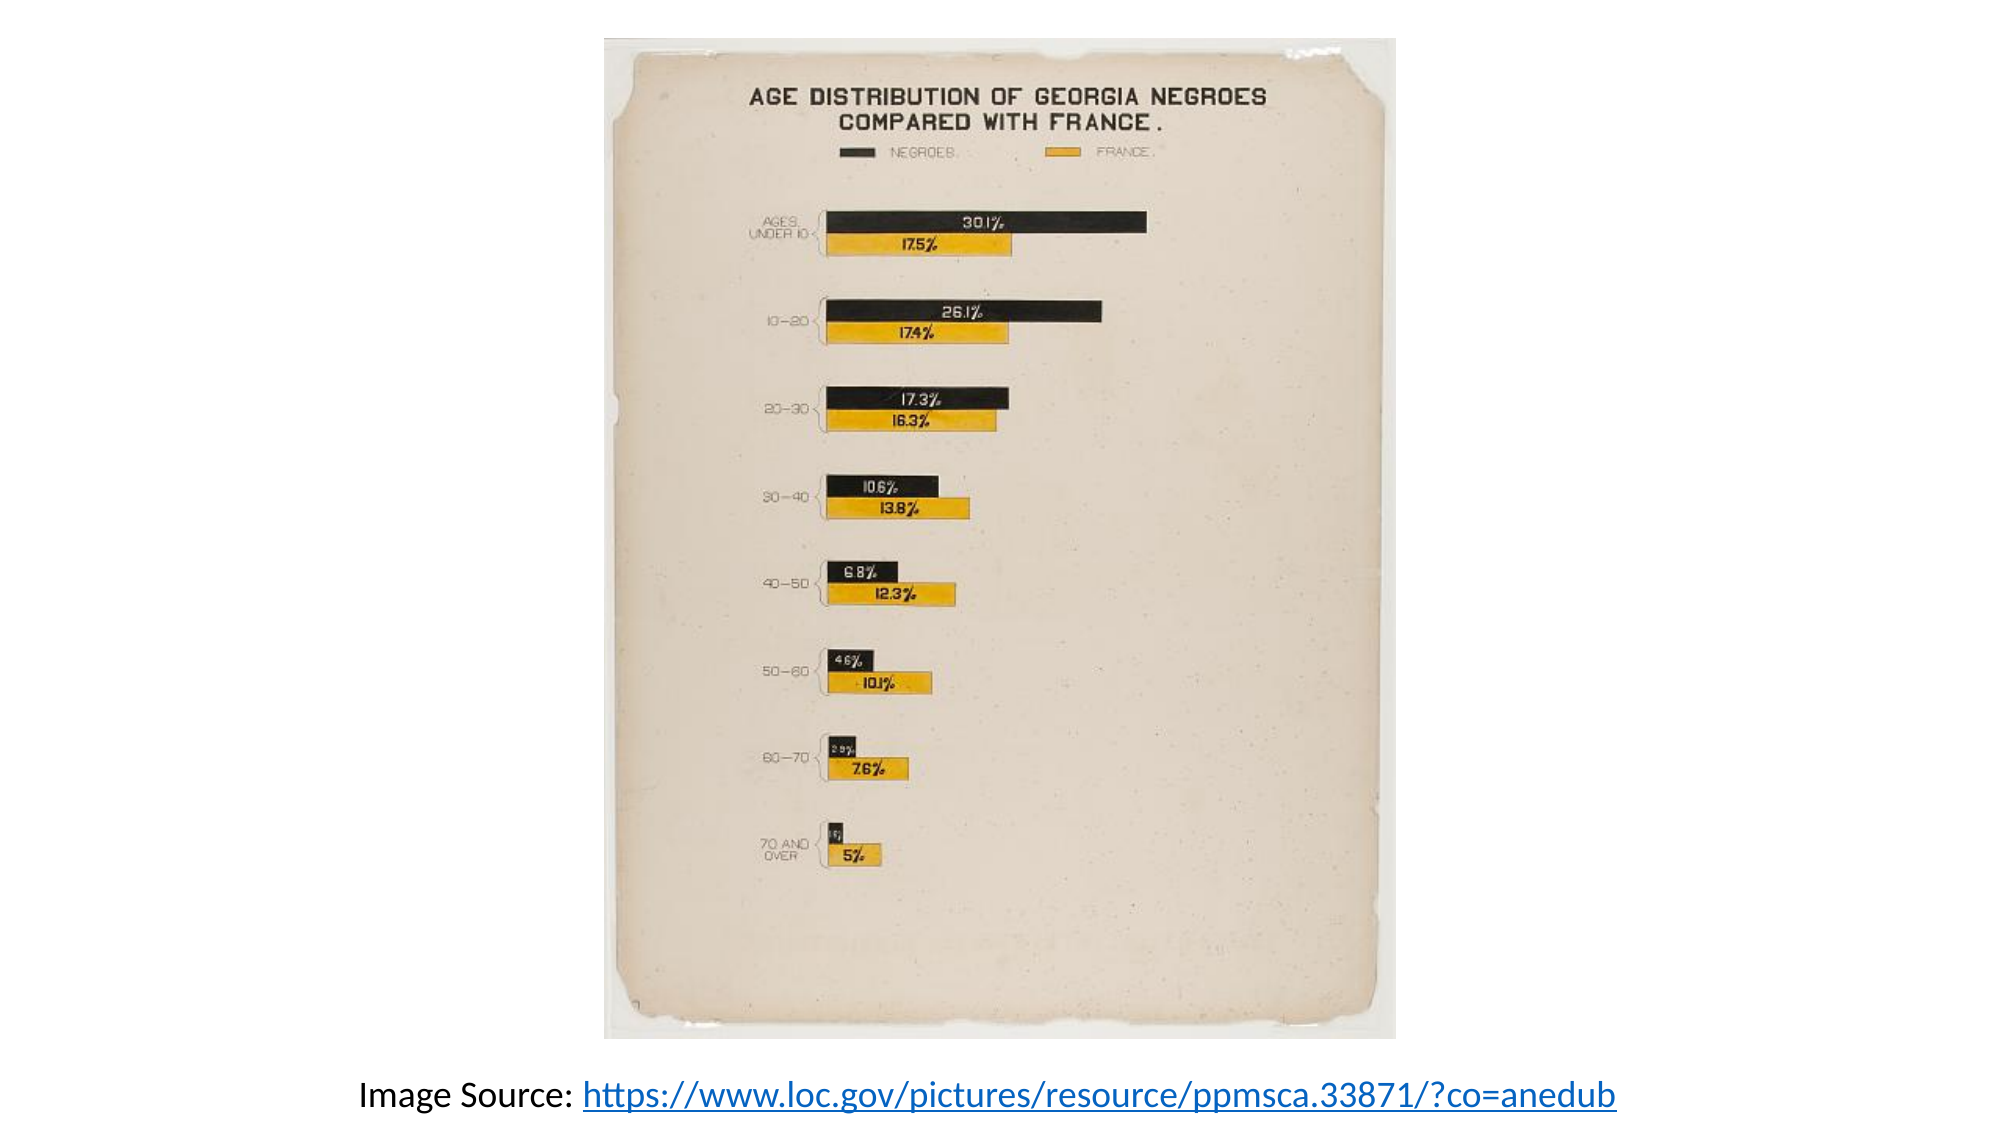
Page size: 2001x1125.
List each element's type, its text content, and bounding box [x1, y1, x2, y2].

picture [604, 38, 1396, 1039]
text_box Image Source: https://www.loc.gov/pictures/resource/ppmsca.33871/?co=anedub [343, 1062, 1692, 1123]
